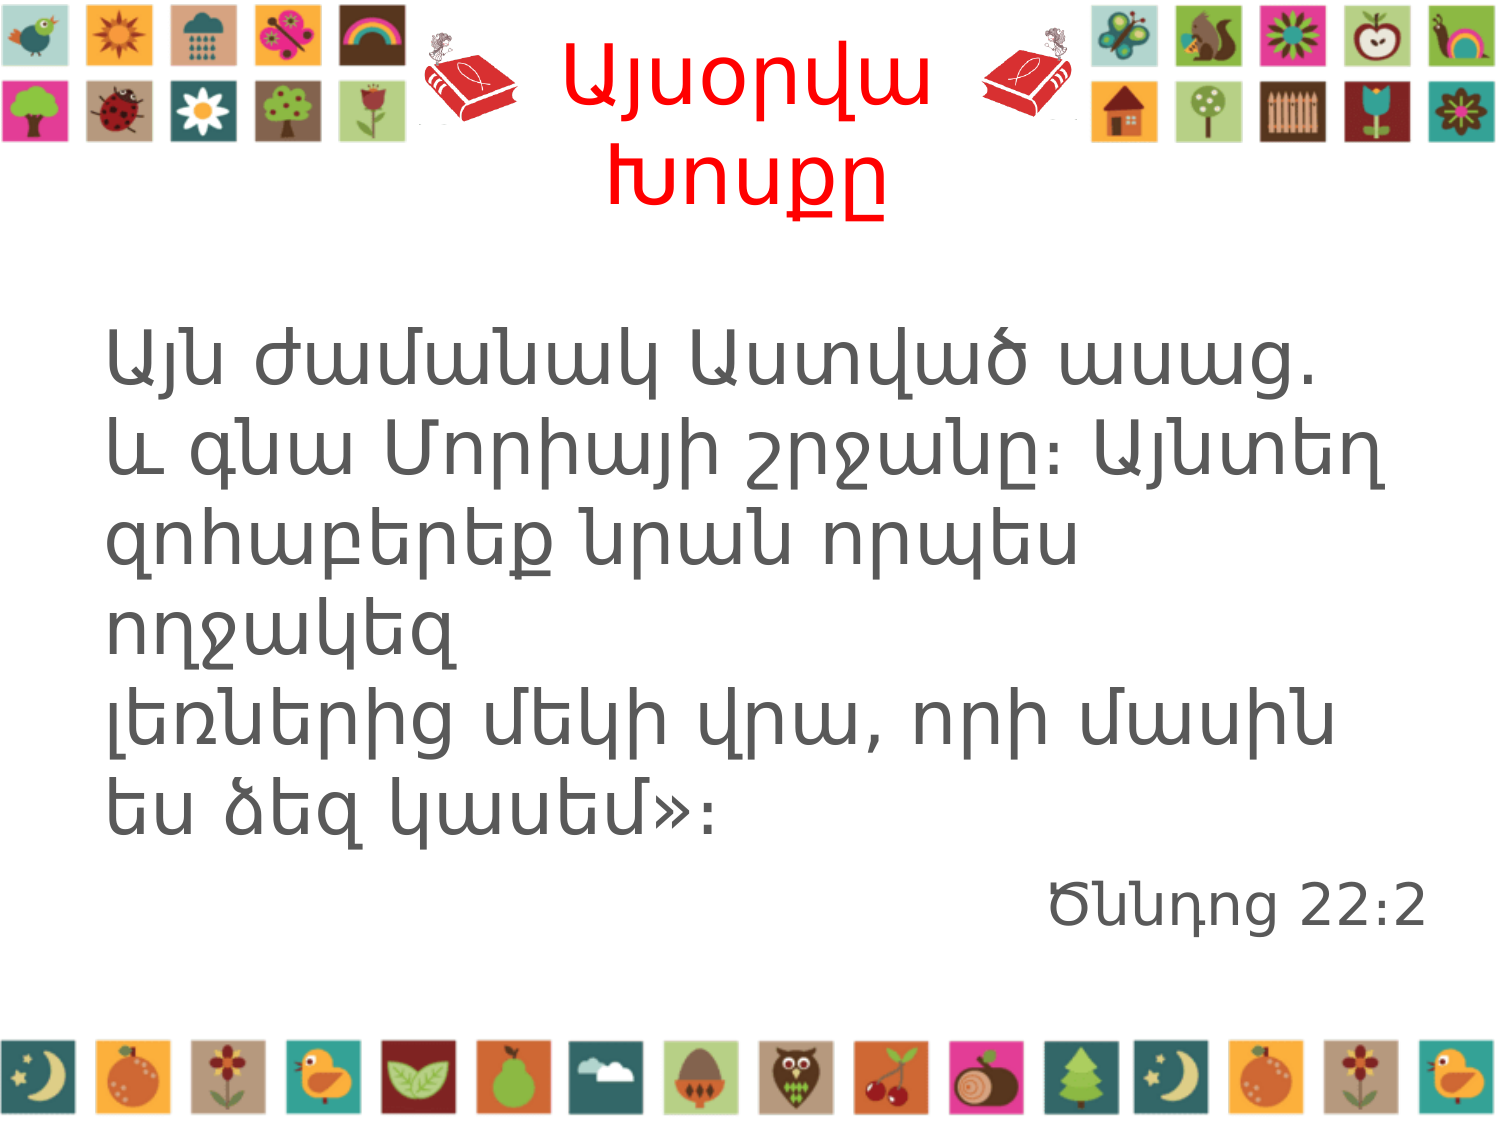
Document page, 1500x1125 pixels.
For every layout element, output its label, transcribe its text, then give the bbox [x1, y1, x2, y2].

picture [950, 3, 1500, 150]
picture [0, 3, 550, 150]
text_box Ծննդոց 22։2 [812, 860, 1444, 945]
text_box Այն ժամանակ Աստված ասաց. և գնա Մորիայի շրջանը։ Այնտեղ զոհաբերեք նրան որպես ողջակեզ լեռներից մեկի վրա, որի մասին ես ձեզ կասեմ»։ [88, 302, 1436, 858]
text_box Այսօրվա Խոսքը [414, 13, 1080, 229]
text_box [0, 1028, 1500, 1118]
